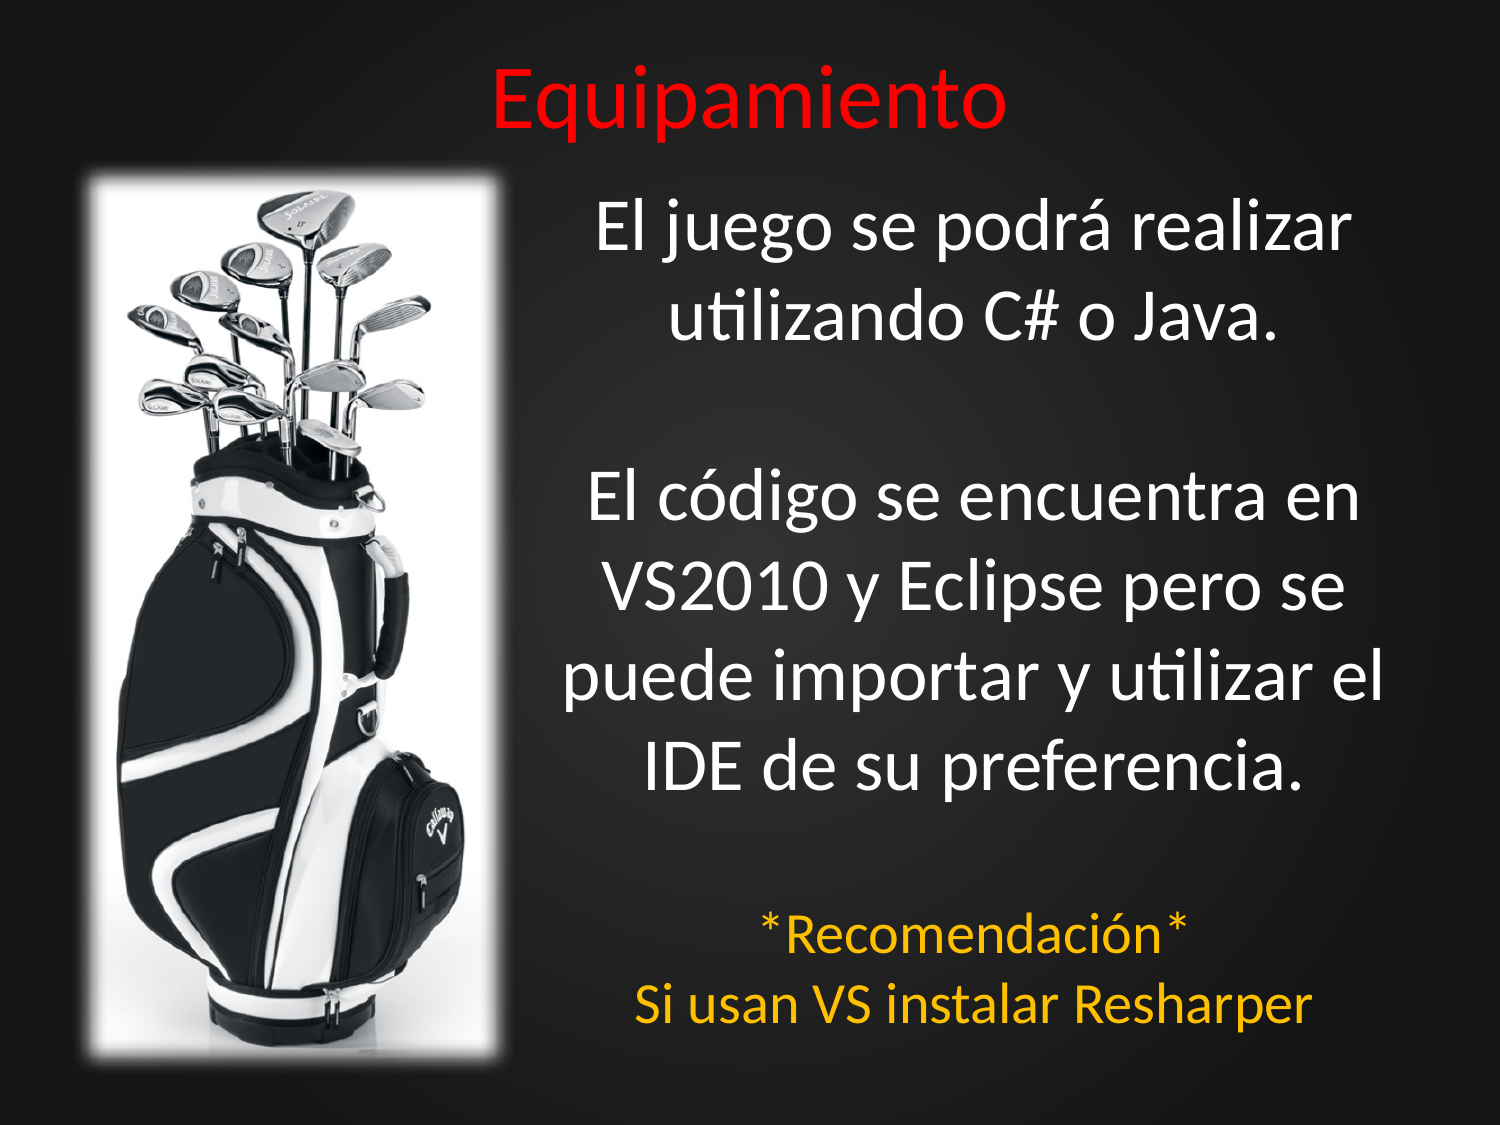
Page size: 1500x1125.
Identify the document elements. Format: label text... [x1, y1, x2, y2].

text_box El juego se podrá realizar utilizando C# o Java. El código se encuentra en VS2010 y Eclipse pero se puede importar y utilizar el IDE de su preferencia. *Recomendación* Si usan VS instalar Resharper [525, 167, 1424, 1043]
title Equipamiento [74, 26, 1426, 157]
picture [0, 0, 1500, 1125]
